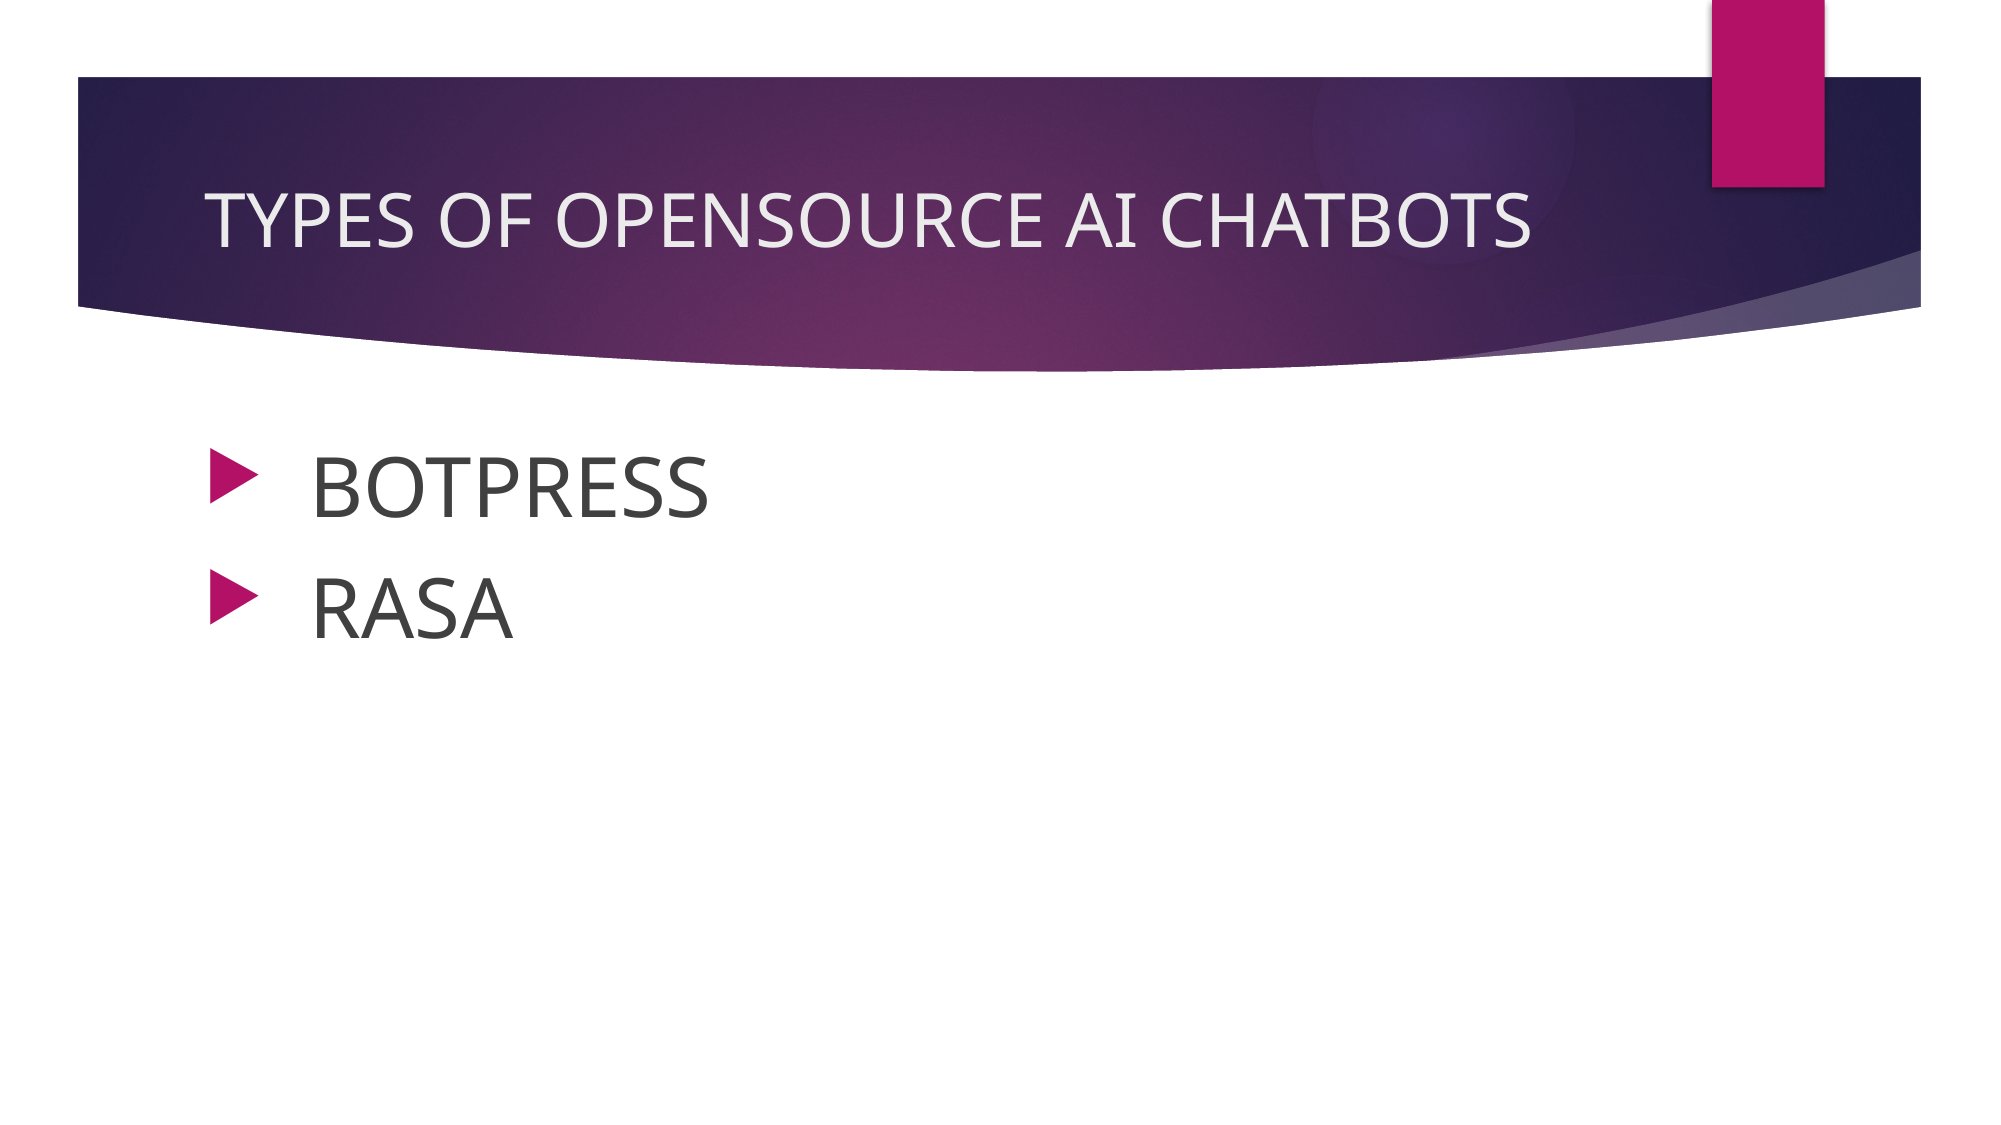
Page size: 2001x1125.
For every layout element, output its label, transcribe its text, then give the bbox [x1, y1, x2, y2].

title TYPES OF OPENSOURCE AI CHATBOTS [189, 159, 1627, 276]
list BOTPRESS RASA [189, 427, 1638, 988]
